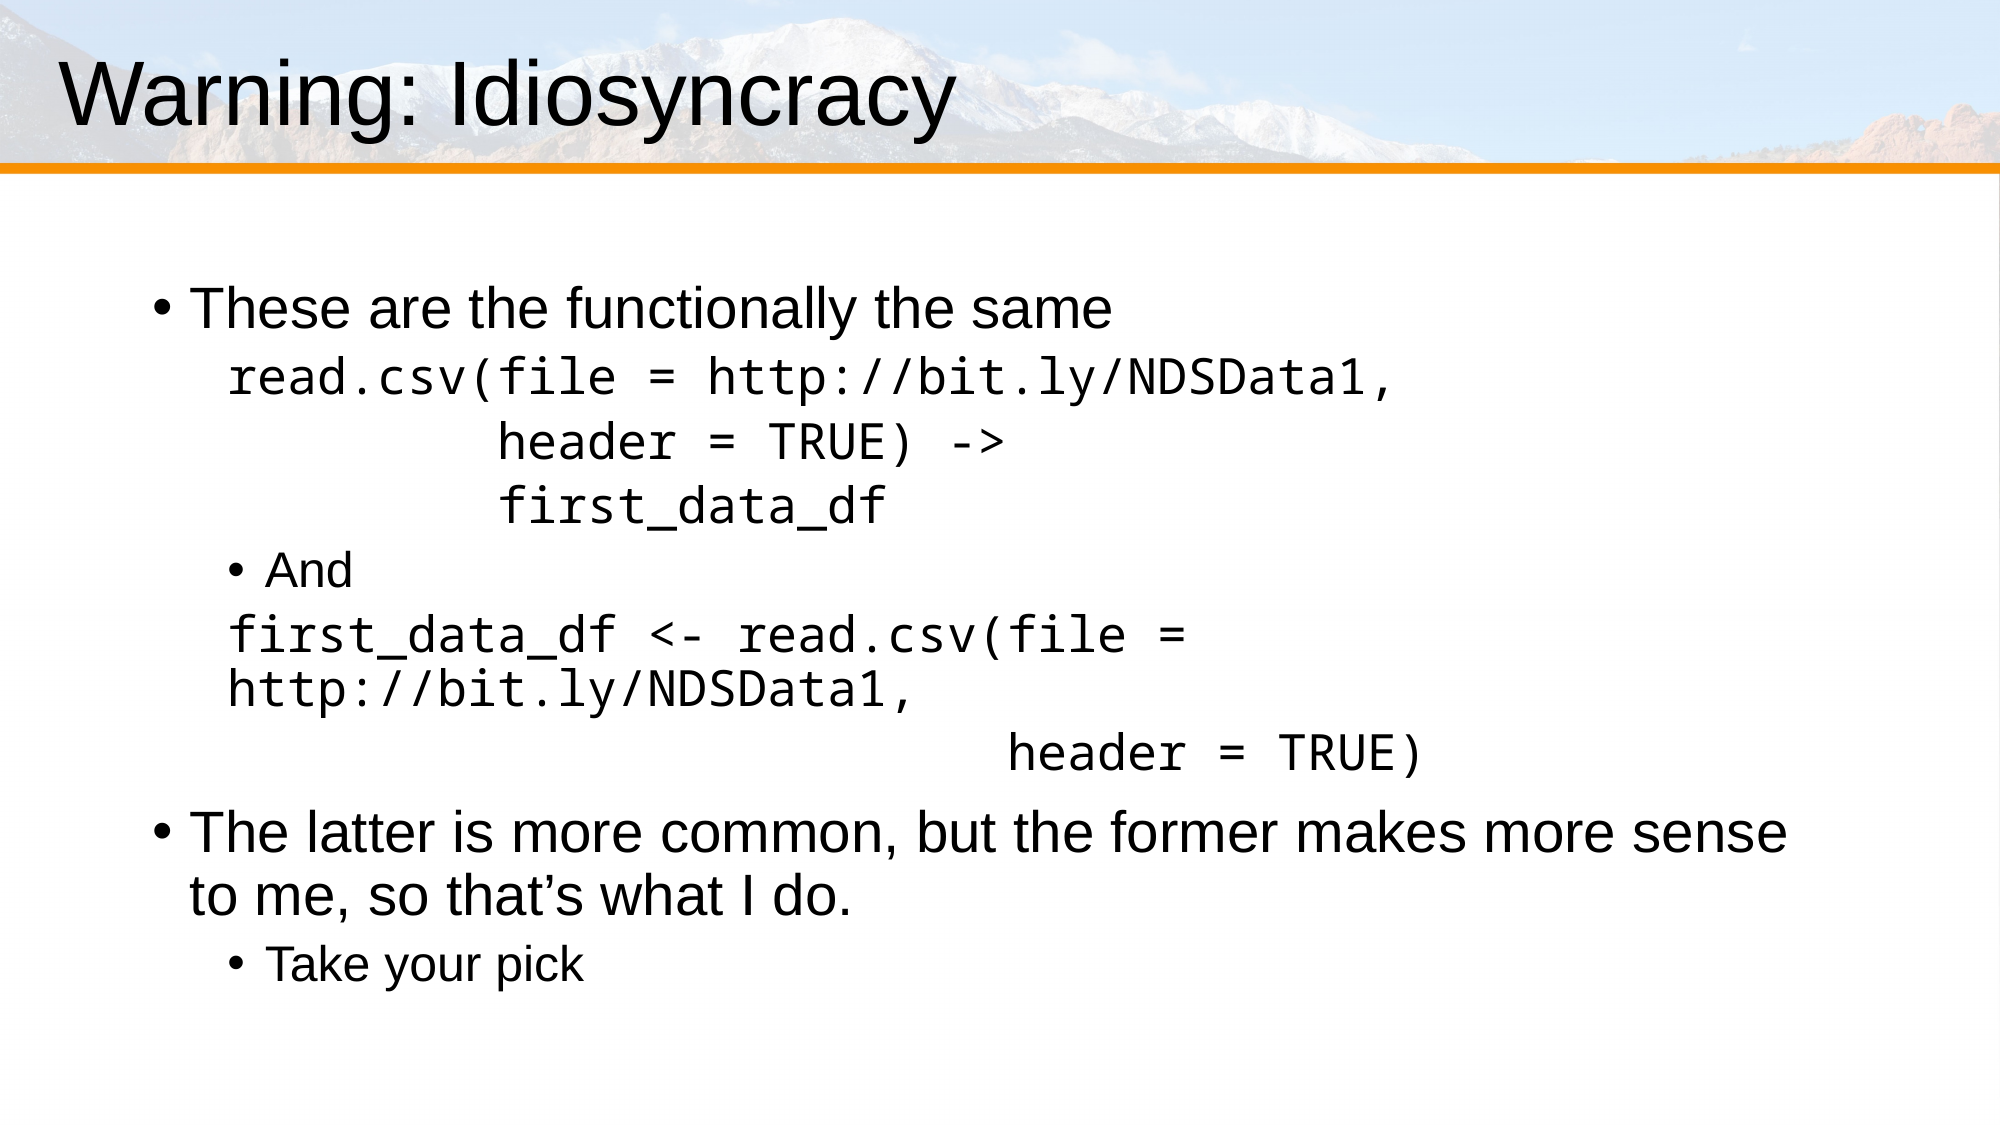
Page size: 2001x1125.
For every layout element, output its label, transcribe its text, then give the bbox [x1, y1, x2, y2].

picture [0, 0, 2000, 1125]
list These are the functionally the same read.csv(file = http://bit.ly/NDSData1, header = TRUE) -> first_data_df And first_data_df <- read.csv(file = http://bit.ly/NDSData1, header = TRUE) The latter is more common, but the former makes more sense to me, so that’s what I do. Take your pick [137, 270, 1863, 985]
title Warning: Idiosyncracy [43, 3, 1953, 188]
